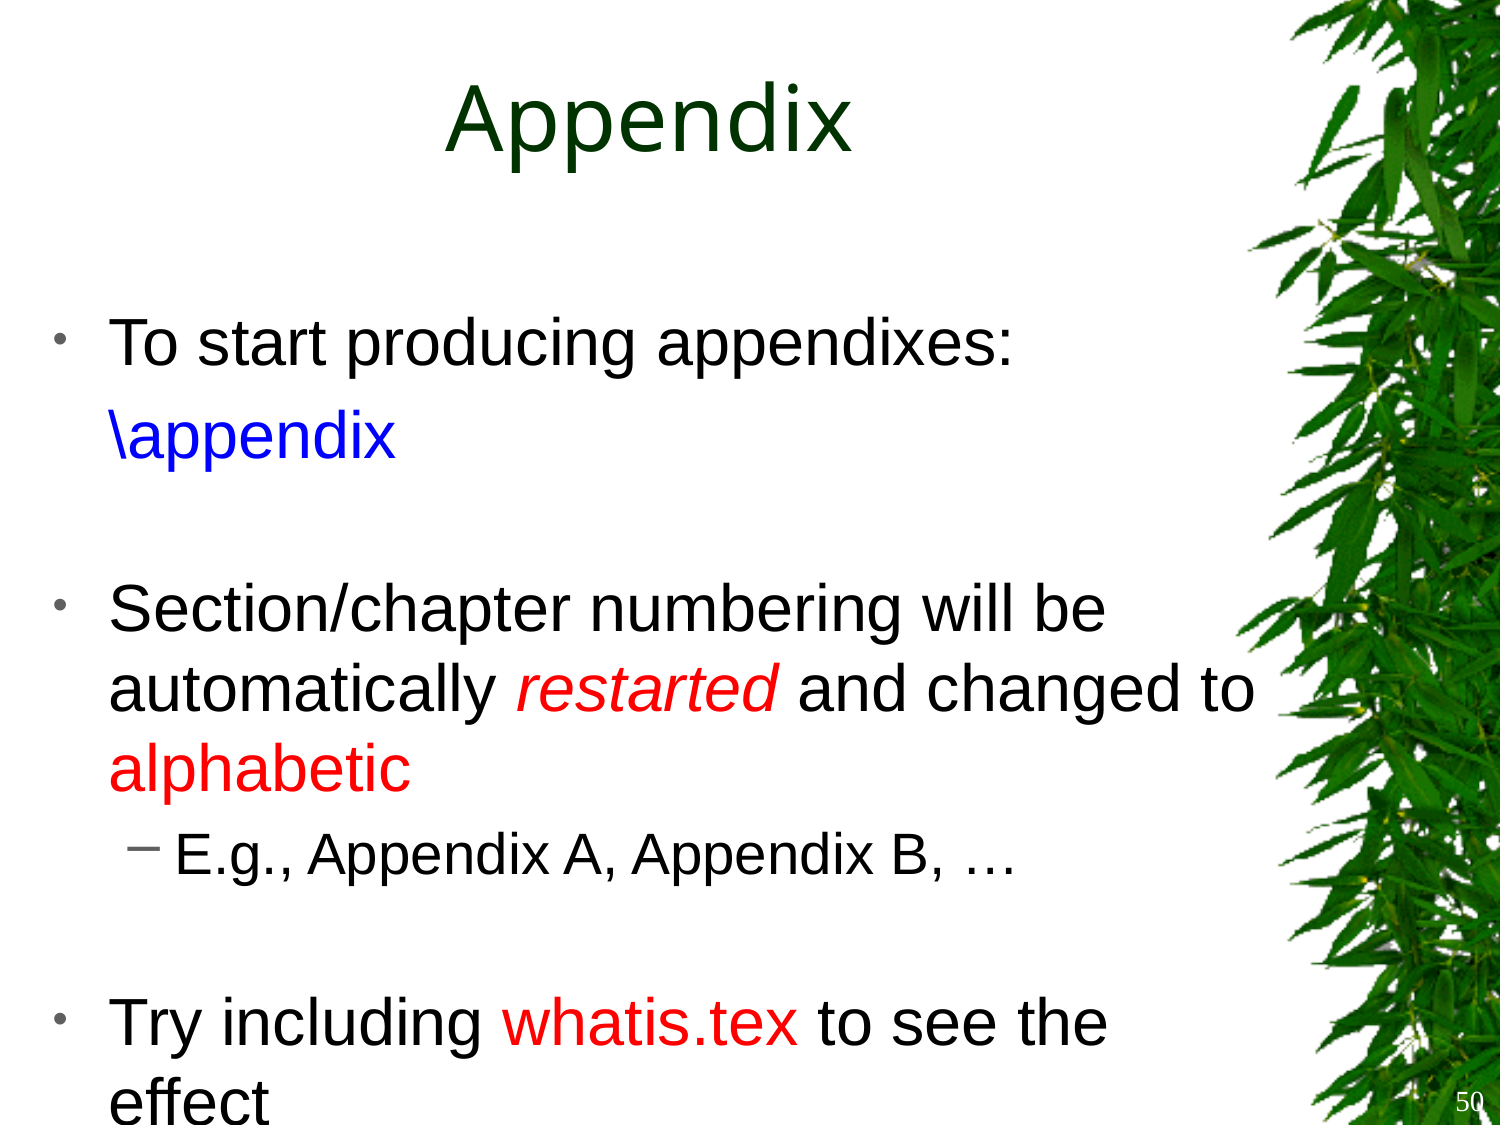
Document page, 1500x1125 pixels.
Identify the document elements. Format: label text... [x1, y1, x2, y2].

title Appendix [37, 52, 1263, 290]
slide_number 50 [1250, 1050, 1500, 1125]
list To start producing appendixes: \appendix Section/chapter numbering will be automatically restarted and changed to alphabetic E.g., Appendix A, Appendix B, … Try including whatis.tex to see the effect [37, 290, 1275, 966]
picture [1206, 0, 1500, 1125]
